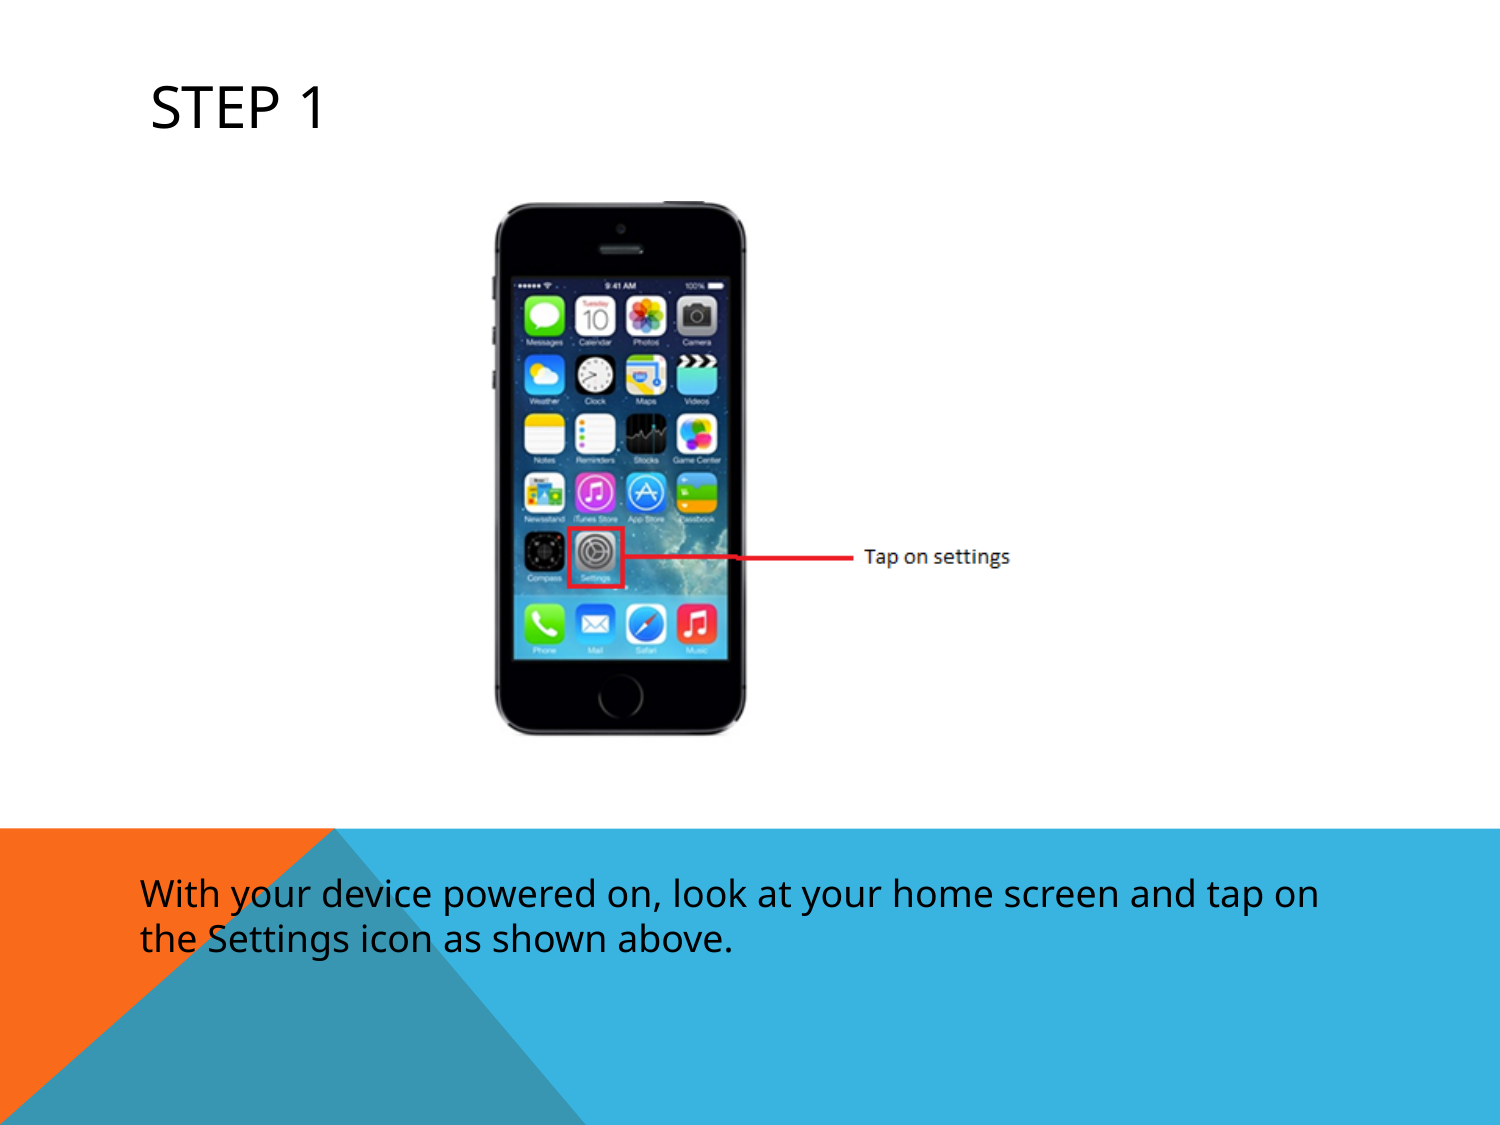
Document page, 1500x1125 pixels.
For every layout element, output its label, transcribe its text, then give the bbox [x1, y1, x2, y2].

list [489, 201, 1015, 747]
title Step 1 [135, 60, 1369, 150]
text_box With your device powered on, look at your home screen and tap on the Settings icon as shown above. [125, 862, 1375, 968]
